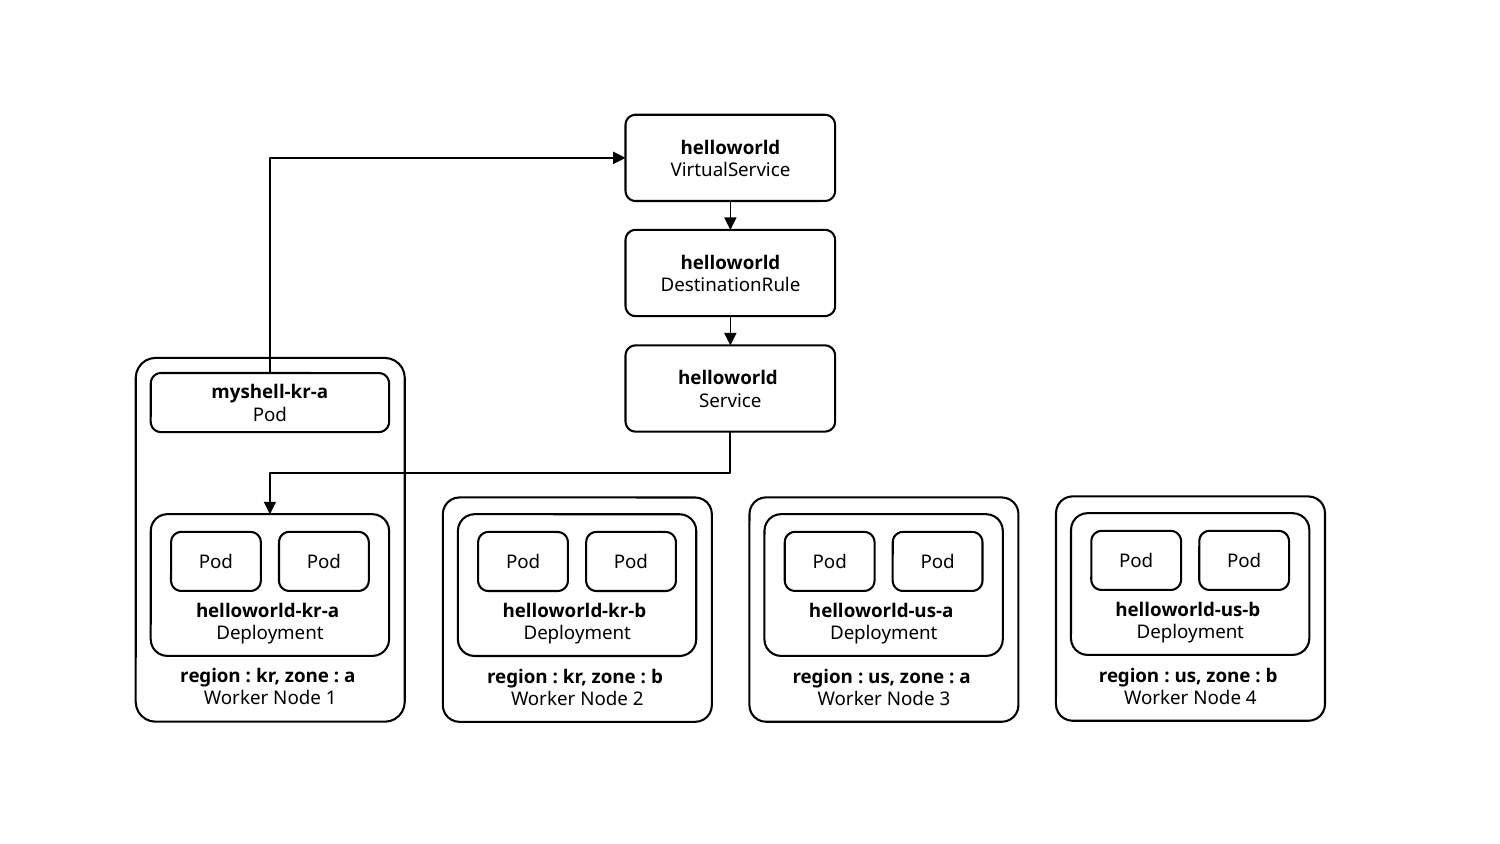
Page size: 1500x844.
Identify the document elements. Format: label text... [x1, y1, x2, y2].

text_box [546, 531, 677, 592]
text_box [458, 452, 542, 704]
text_box helloworld-us-a Deployment [762, 512, 1005, 659]
text_box helloworld-kr-a Deployment [148, 512, 392, 659]
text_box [784, 531, 983, 592]
text_box helloworld VirtualService [623, 112, 838, 204]
text_box helloworld Service [623, 343, 838, 434]
text_box region : kr, zone : a Worker Node 1 [133, 355, 407, 724]
text_box helloworld-us-b Deployment [1068, 511, 1312, 658]
text_box region : us, zone : b Worker Node 4 [1053, 494, 1328, 723]
text_box helloworld DestinationRule [623, 227, 838, 319]
text_box region : kr, zone : b Worker Node 2 [440, 495, 714, 724]
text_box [339, 87, 556, 444]
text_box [170, 531, 370, 592]
text_box myshell-kr-a Pod [148, 370, 334, 435]
text_box helloworld-kr-b Deployment [546, 512, 699, 659]
text_box region : us, zone : a Worker Node 3 [747, 495, 1021, 724]
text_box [1091, 530, 1290, 591]
